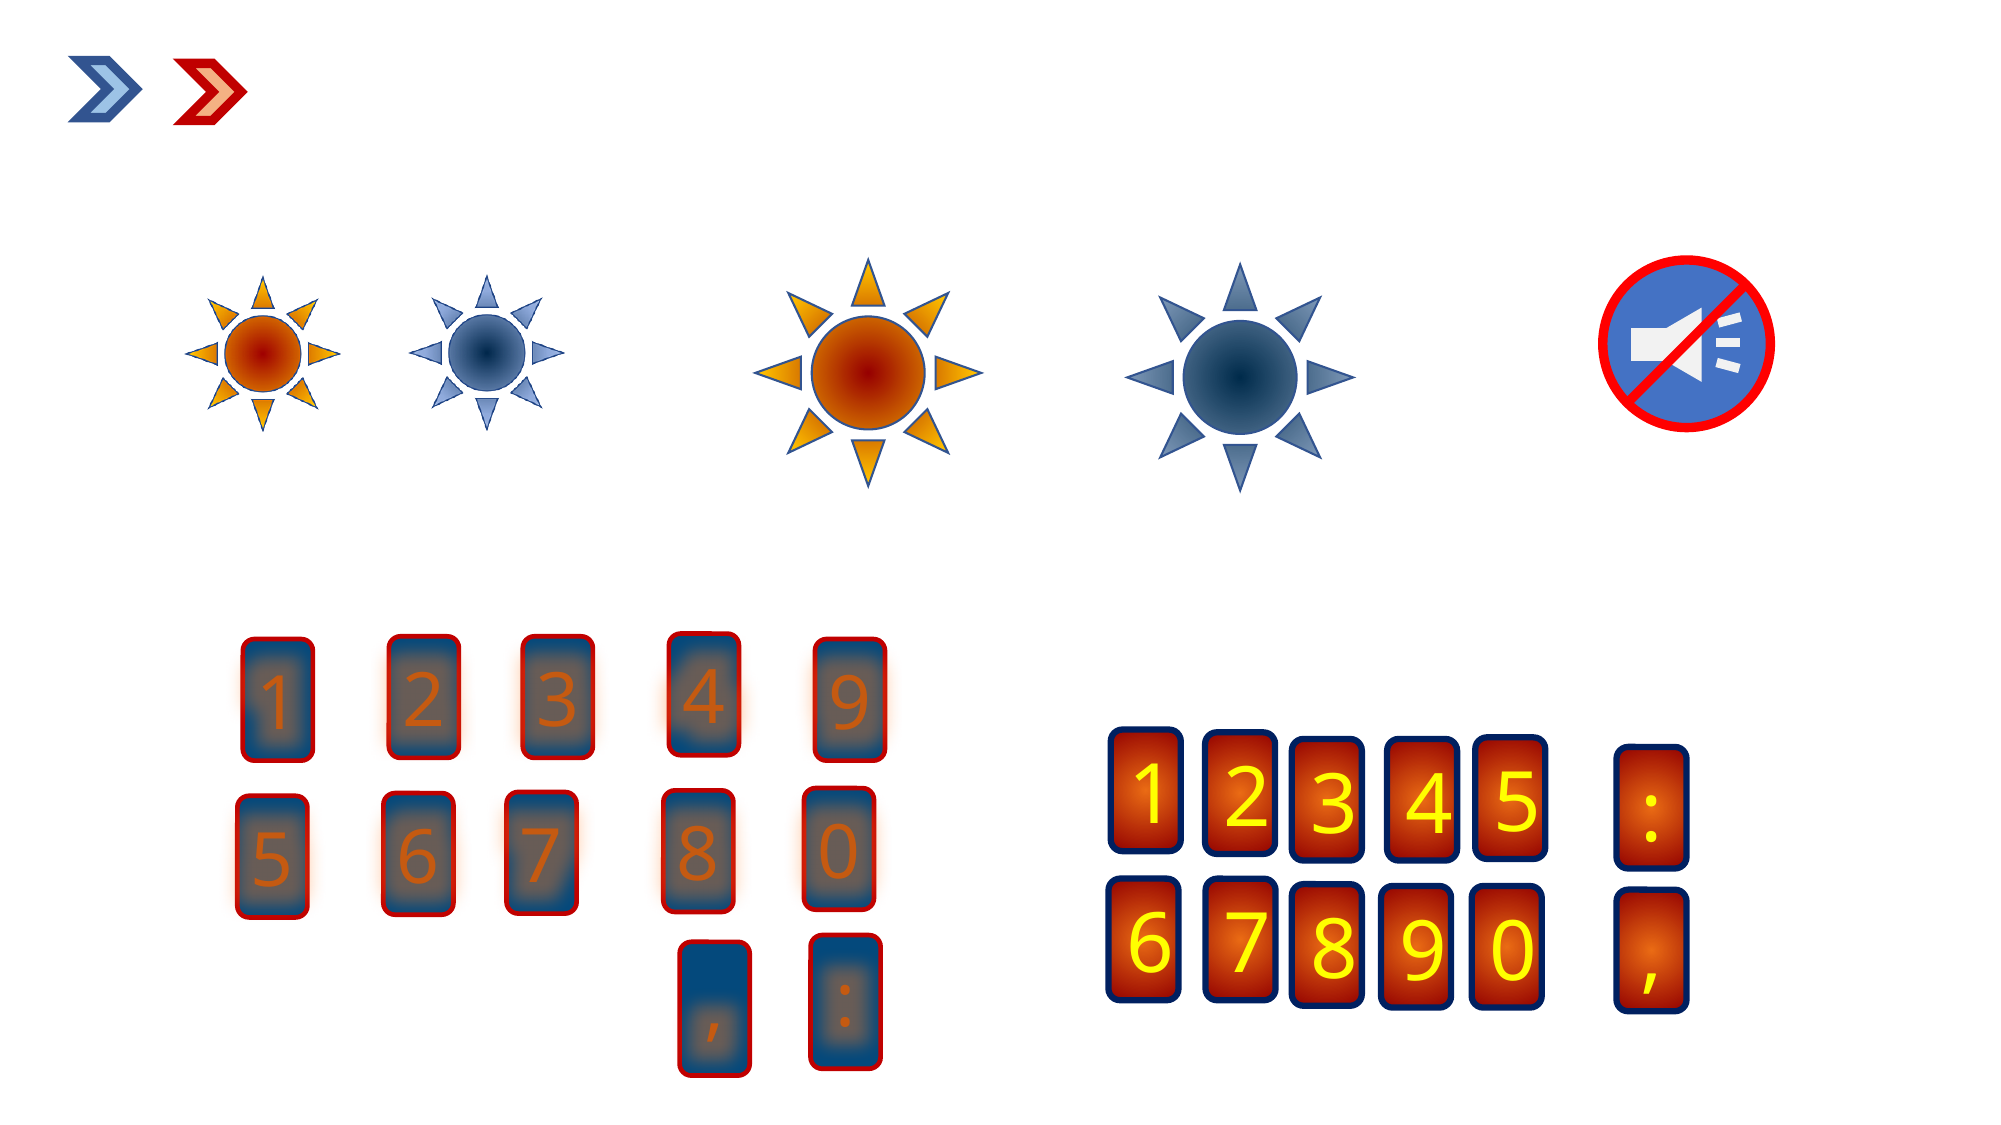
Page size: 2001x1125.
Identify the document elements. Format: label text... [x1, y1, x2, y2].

text_box [1222, 443, 1258, 494]
picture [183, 275, 341, 432]
text_box 1 [1109, 728, 1182, 853]
text_box [810, 315, 926, 431]
text_box [902, 290, 951, 339]
text_box [1124, 359, 1174, 396]
text_box [1158, 411, 1206, 460]
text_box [377, 793, 459, 915]
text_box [500, 791, 583, 914]
text_box 4 [1385, 737, 1459, 862]
text_box [1182, 319, 1298, 435]
text_box : [1615, 745, 1688, 870]
text_box 6 [1107, 877, 1180, 1002]
text_box [752, 355, 802, 391]
text_box [1274, 411, 1323, 460]
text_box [383, 636, 465, 758]
text_box [76, 59, 138, 119]
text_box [809, 639, 891, 761]
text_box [663, 633, 745, 756]
text_box [786, 290, 834, 339]
text_box [1158, 295, 1206, 343]
text_box [902, 407, 951, 456]
text_box [850, 439, 886, 490]
text_box 3 [1290, 737, 1363, 862]
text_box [805, 935, 887, 1069]
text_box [798, 788, 880, 910]
text_box [181, 62, 243, 122]
text_box [1222, 261, 1258, 312]
text_box [934, 355, 985, 391]
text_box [517, 636, 599, 758]
text_box 7 [1204, 877, 1277, 1002]
text_box 2 [1203, 731, 1277, 855]
text_box 8 [1290, 883, 1363, 1007]
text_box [231, 795, 313, 918]
text_box [1306, 359, 1357, 396]
text_box 5 [1474, 736, 1547, 860]
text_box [657, 790, 739, 912]
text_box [674, 941, 756, 1076]
text_box 9 [1379, 884, 1453, 1009]
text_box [237, 639, 319, 761]
text_box [850, 256, 886, 307]
text_box , [1615, 888, 1688, 1013]
text_box [786, 407, 834, 456]
text_box 0 [1470, 884, 1543, 1009]
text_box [1602, 259, 1771, 428]
text_box [1274, 295, 1323, 343]
picture [407, 274, 565, 431]
